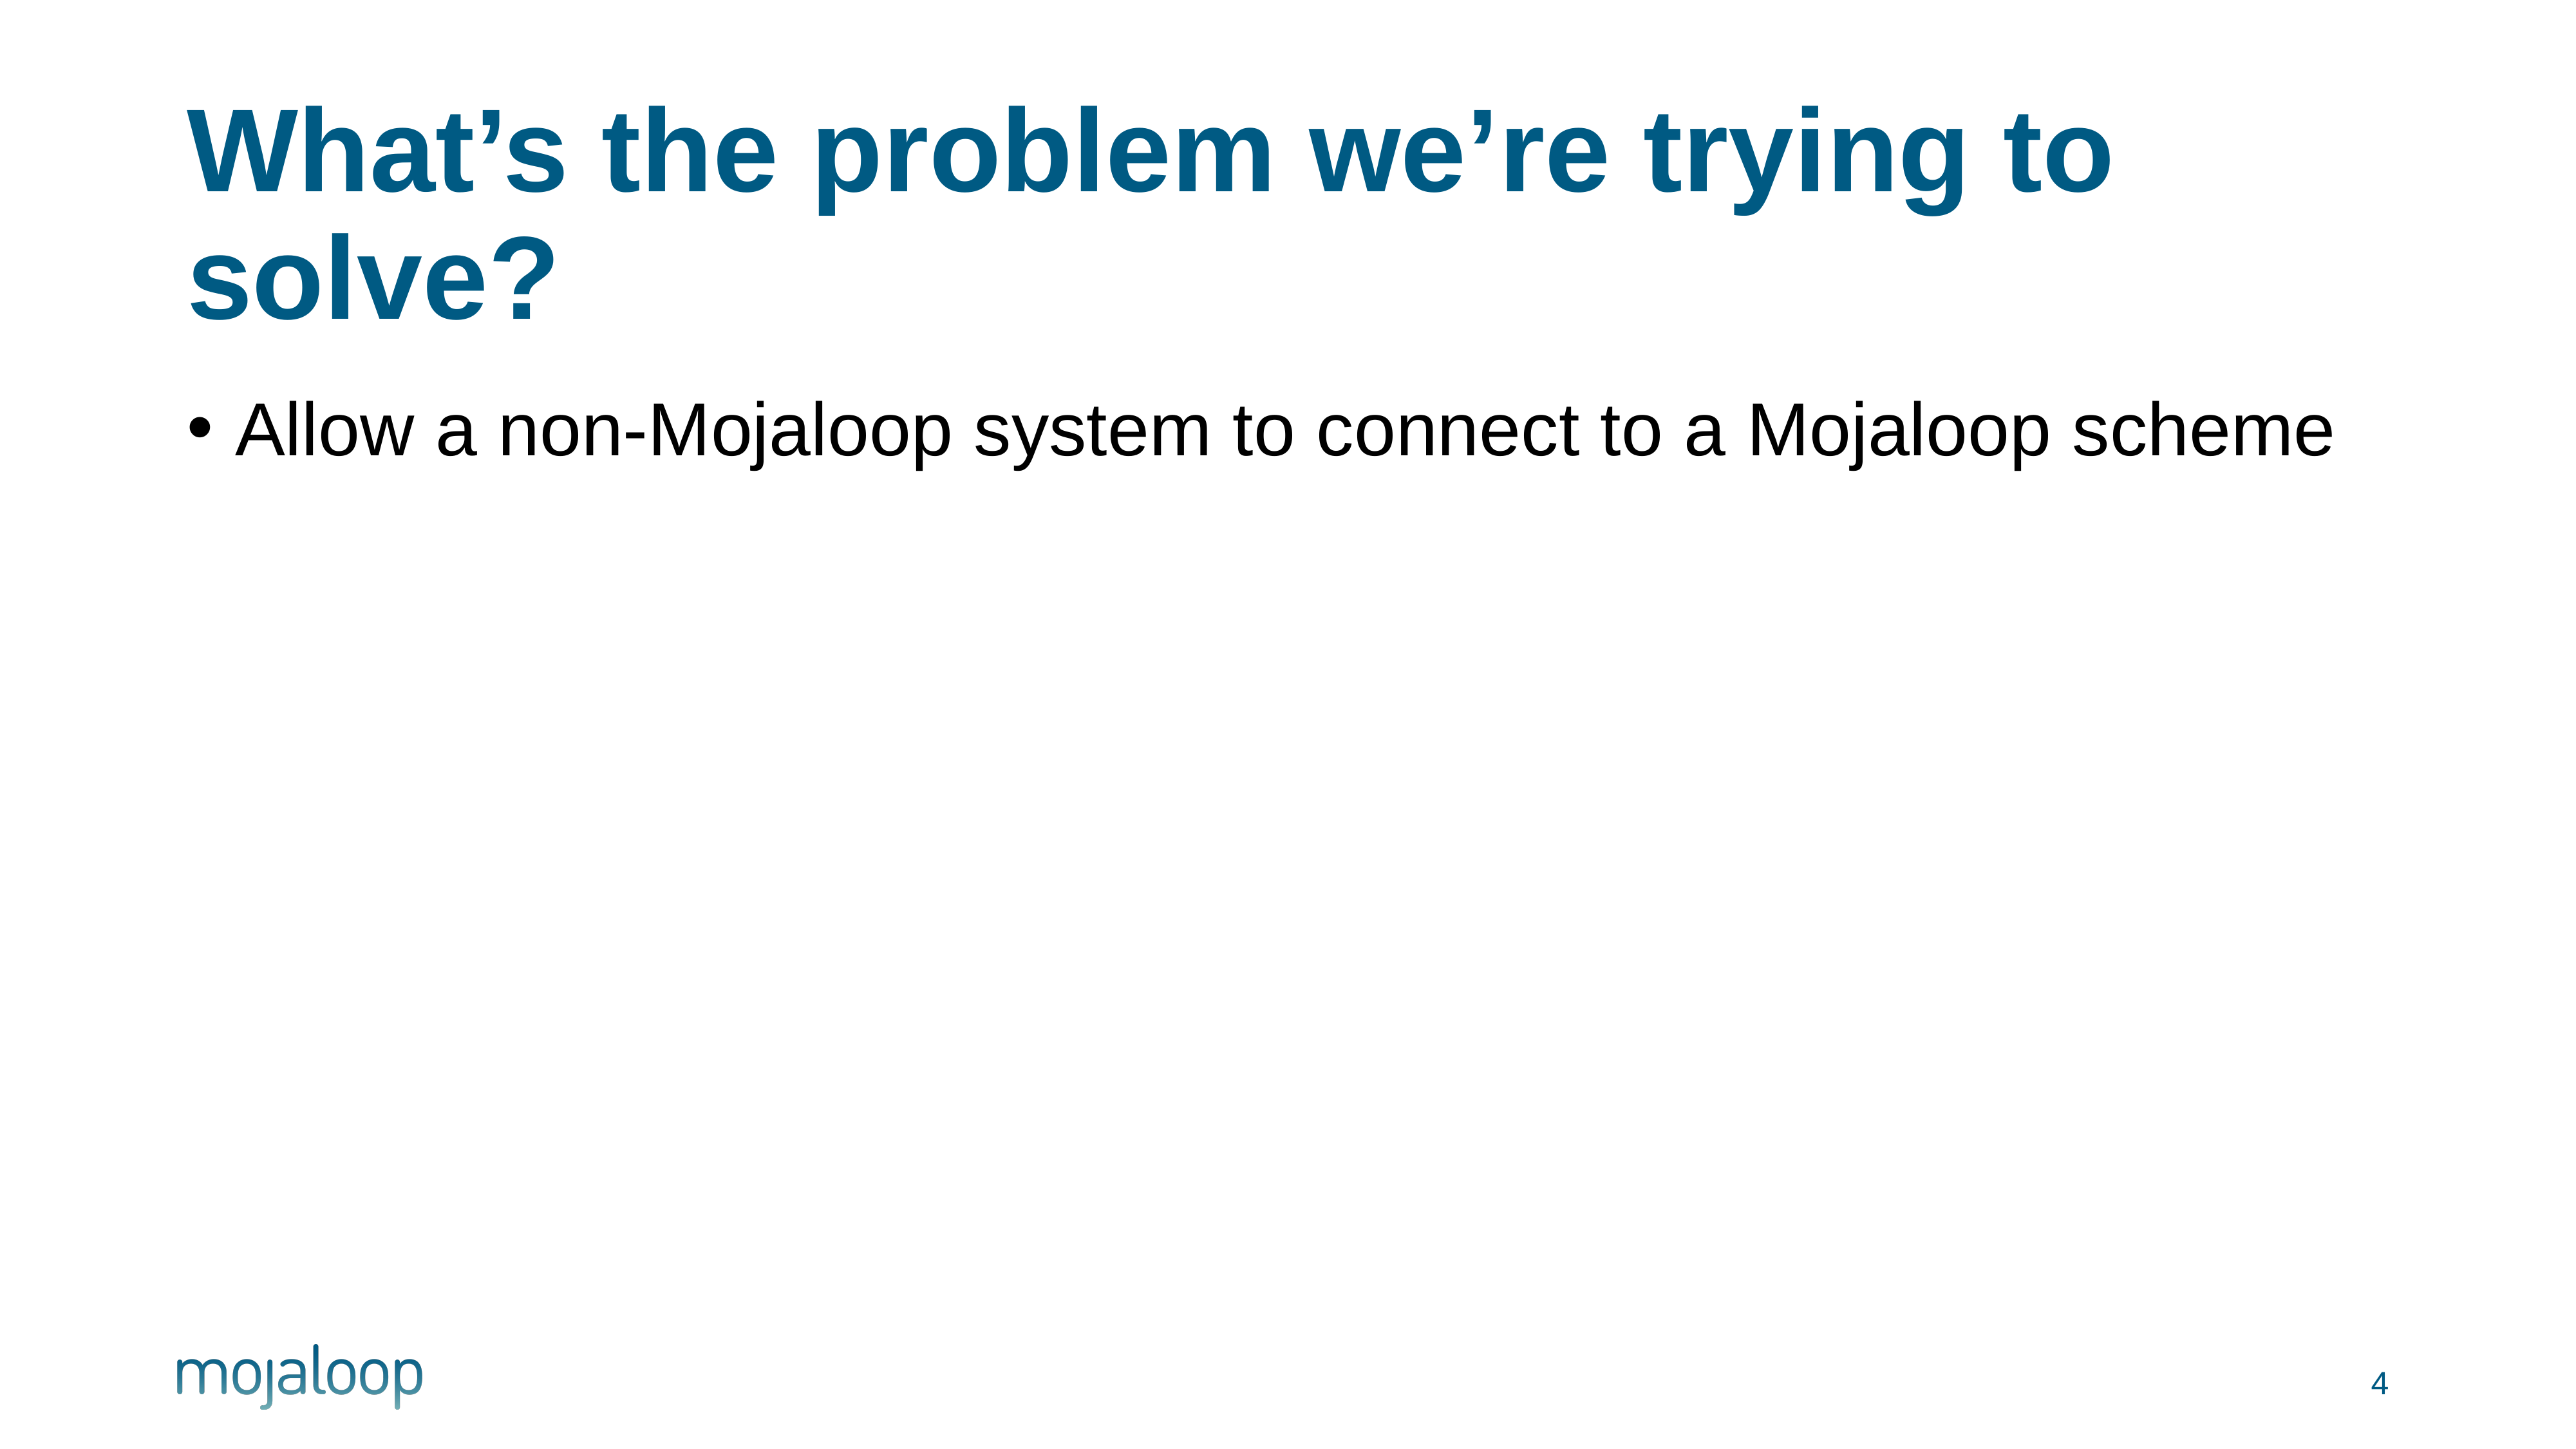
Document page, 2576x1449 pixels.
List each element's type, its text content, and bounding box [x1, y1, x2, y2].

slide_number 4 [1819, 1343, 2399, 1421]
picture [177, 1344, 422, 1410]
title What’s the problem we’re trying to solve? [177, 77, 2399, 357]
list Allow a non-Mojaloop system to connect to a Mojaloop scheme [177, 385, 2399, 1305]
